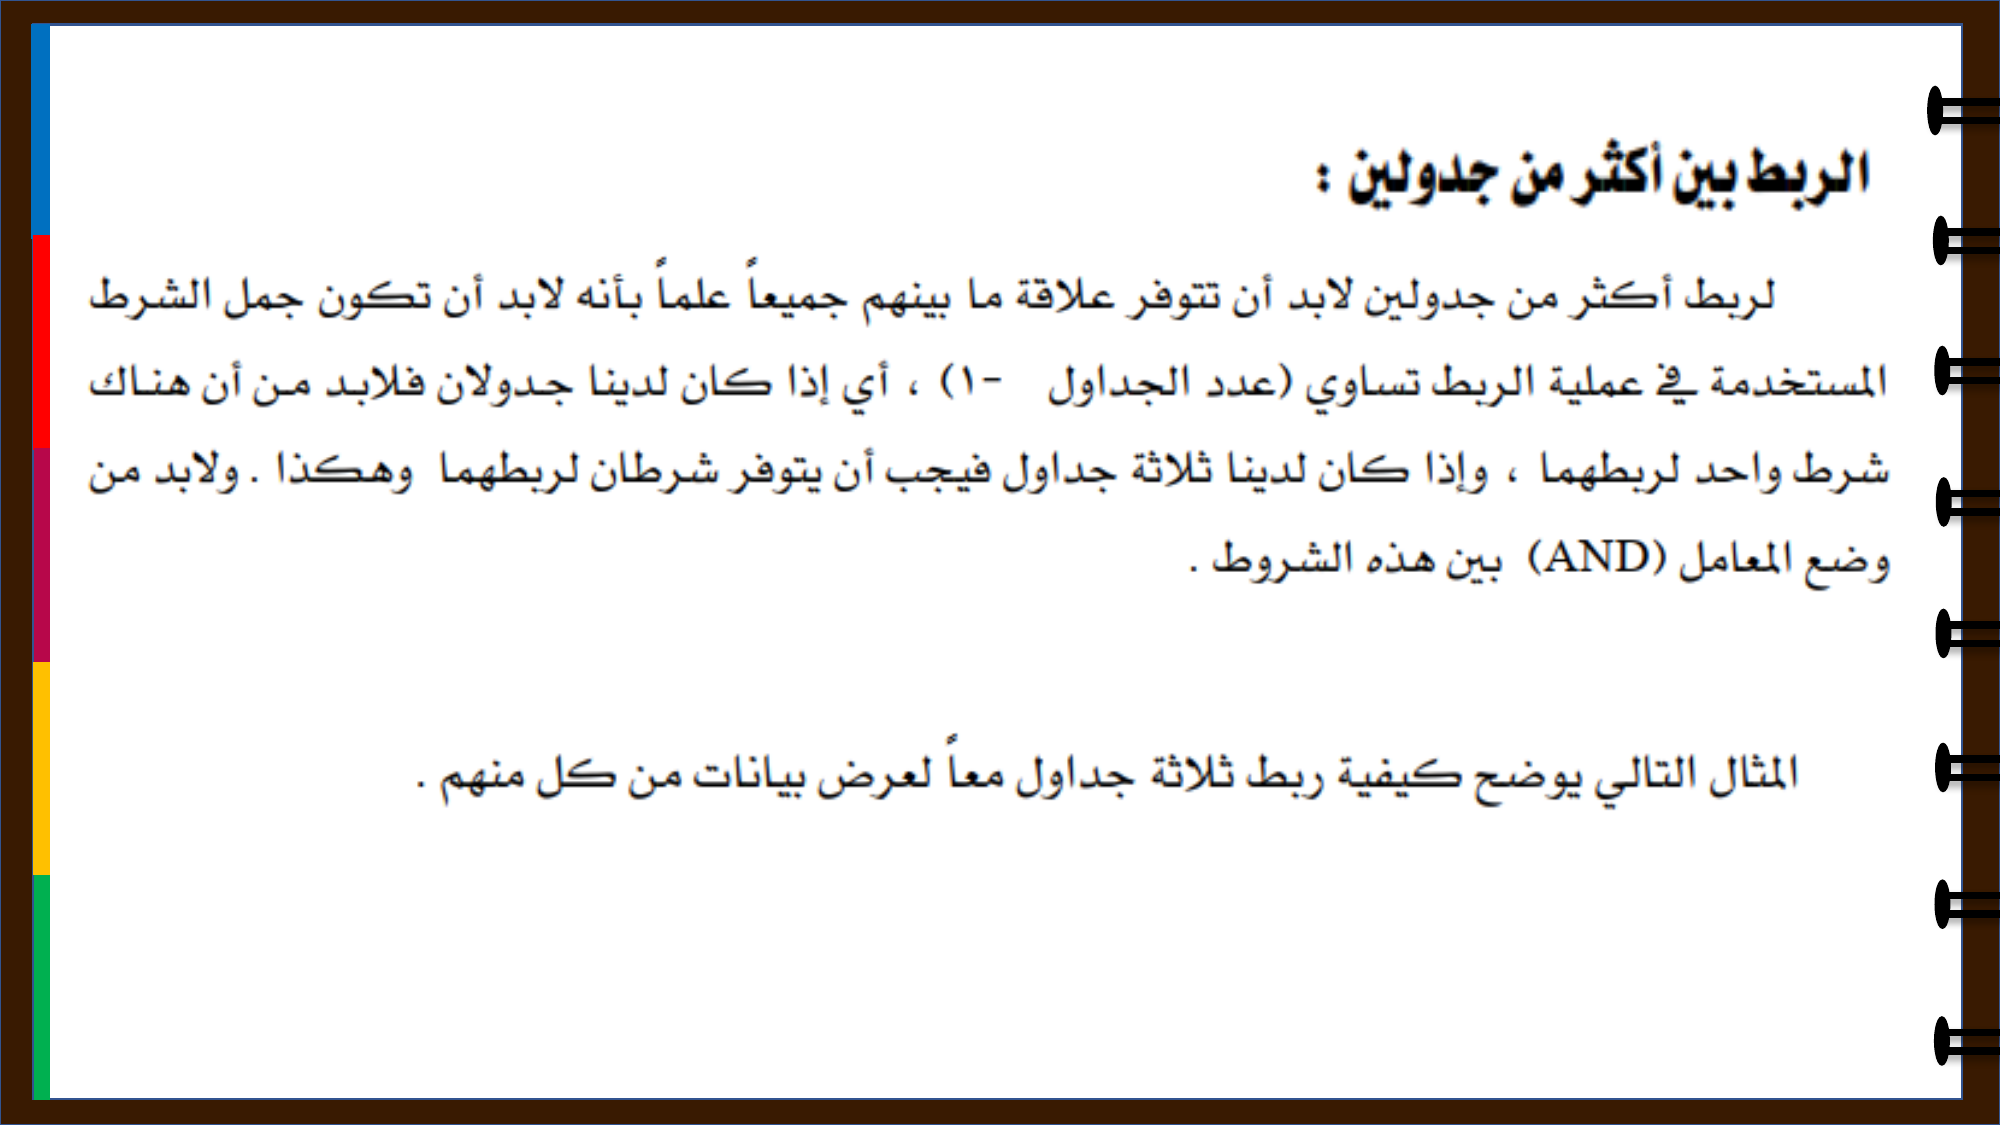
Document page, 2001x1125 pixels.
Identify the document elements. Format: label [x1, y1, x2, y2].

picture [411, 732, 1814, 833]
text_box [1945, 621, 2000, 629]
text_box [1941, 376, 2000, 385]
text_box [1941, 910, 2000, 918]
text_box [1942, 639, 2000, 648]
text_box [31, 24, 50, 239]
text_box [1946, 489, 2000, 498]
text_box [33, 662, 50, 875]
text_box [1935, 477, 1951, 515]
text_box [1943, 228, 2000, 236]
text_box [1934, 879, 1950, 917]
text_box [1940, 1047, 2000, 1055]
text_box [1935, 608, 1951, 646]
text_box [1934, 345, 1950, 383]
text_box [1944, 1028, 2000, 1037]
picture [77, 253, 1905, 601]
text_box [1935, 742, 1950, 780]
text_box [1939, 246, 2000, 255]
text_box [1927, 85, 1942, 123]
text_box [1941, 773, 2000, 782]
text_box [1932, 215, 1948, 254]
text_box [1945, 755, 2000, 763]
text_box [0, 0, 2000, 1125]
text_box [1933, 1016, 1949, 1054]
text_box [1944, 358, 2000, 366]
text_box [1942, 508, 2000, 516]
text_box [1934, 116, 2000, 125]
text_box [1937, 98, 2000, 106]
text_box [32, 23, 1963, 1100]
text_box [34, 448, 50, 662]
picture [1306, 117, 1892, 237]
text_box [34, 875, 50, 1100]
text_box [33, 235, 50, 450]
text_box [1944, 891, 2000, 900]
